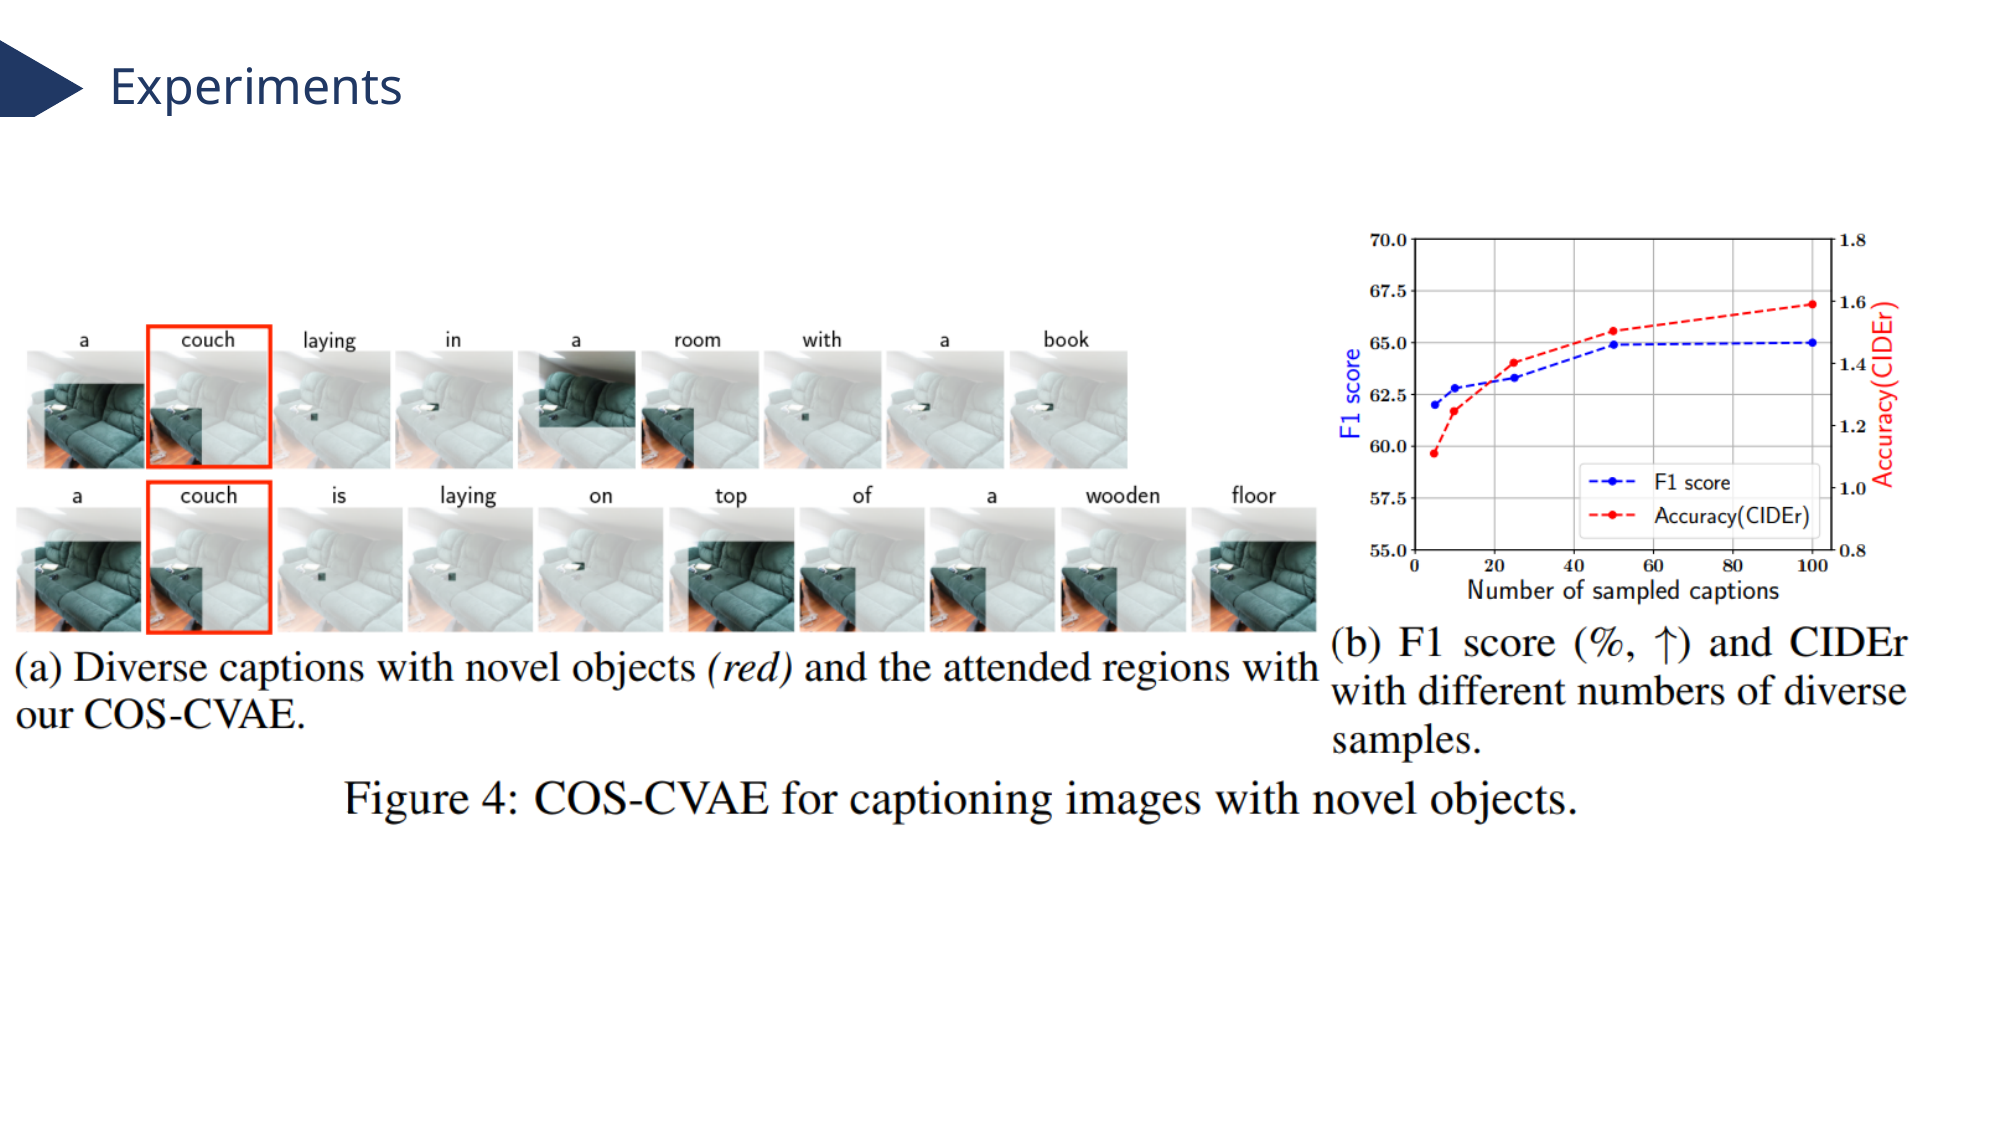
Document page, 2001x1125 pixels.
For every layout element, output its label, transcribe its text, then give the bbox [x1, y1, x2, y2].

picture [0, 117, 2000, 830]
title Experiments [81, 35, 1583, 117]
